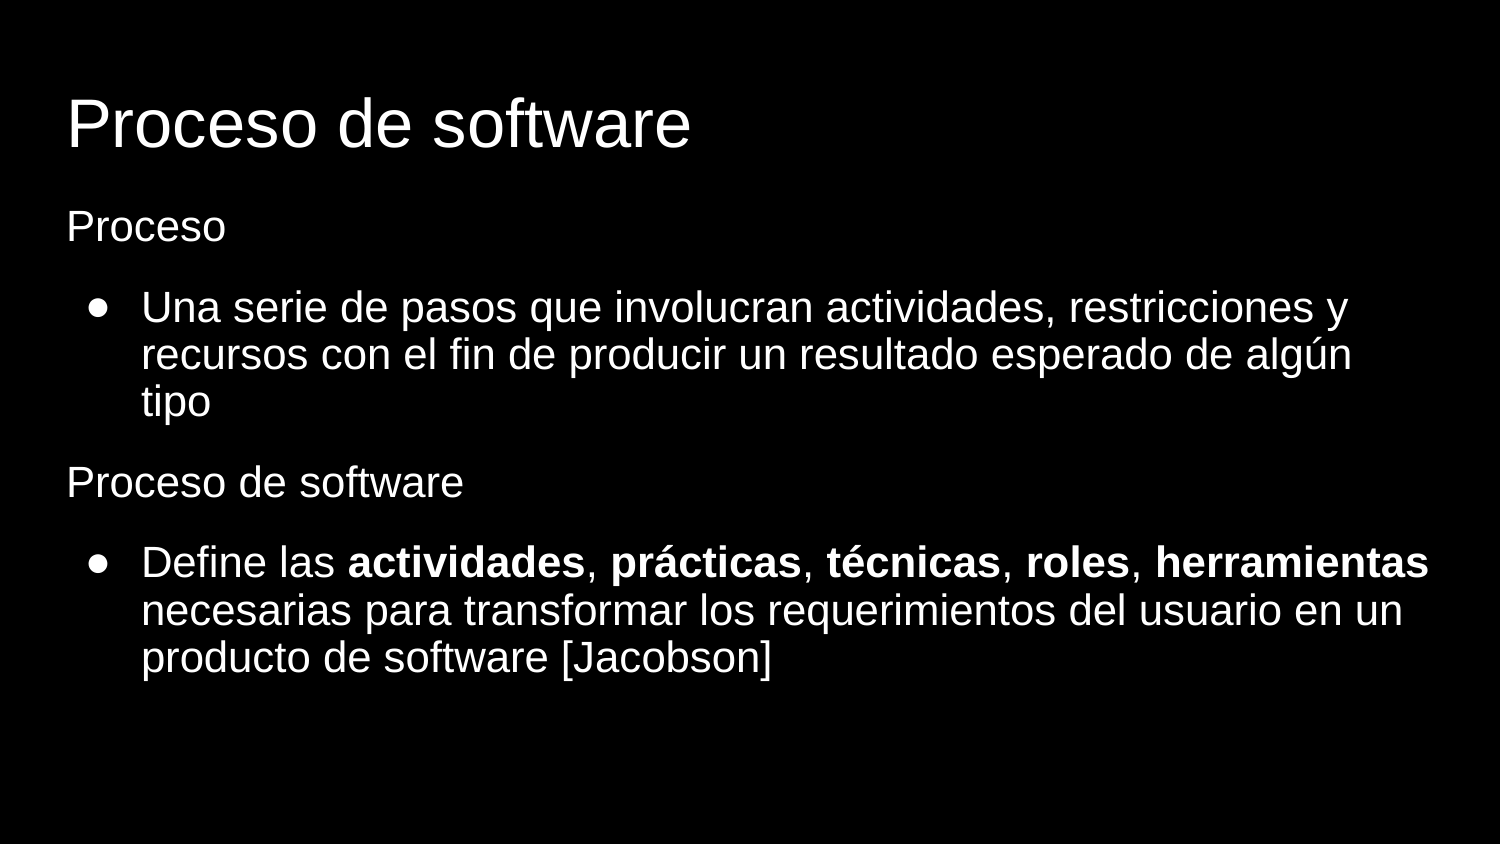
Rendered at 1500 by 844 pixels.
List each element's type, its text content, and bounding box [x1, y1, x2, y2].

list Proceso Una serie de pasos que involucran actividades, restricciones y recursos con el fin de producir un resultado esperado de algún tipo Proceso de software Define las actividades, prácticas, técnicas, roles, herramientas necesarias para transformar los requerimientos del usuario en un producto de software [Jacobson] [51, 189, 1449, 750]
title Proceso de software [51, 72, 1449, 167]
